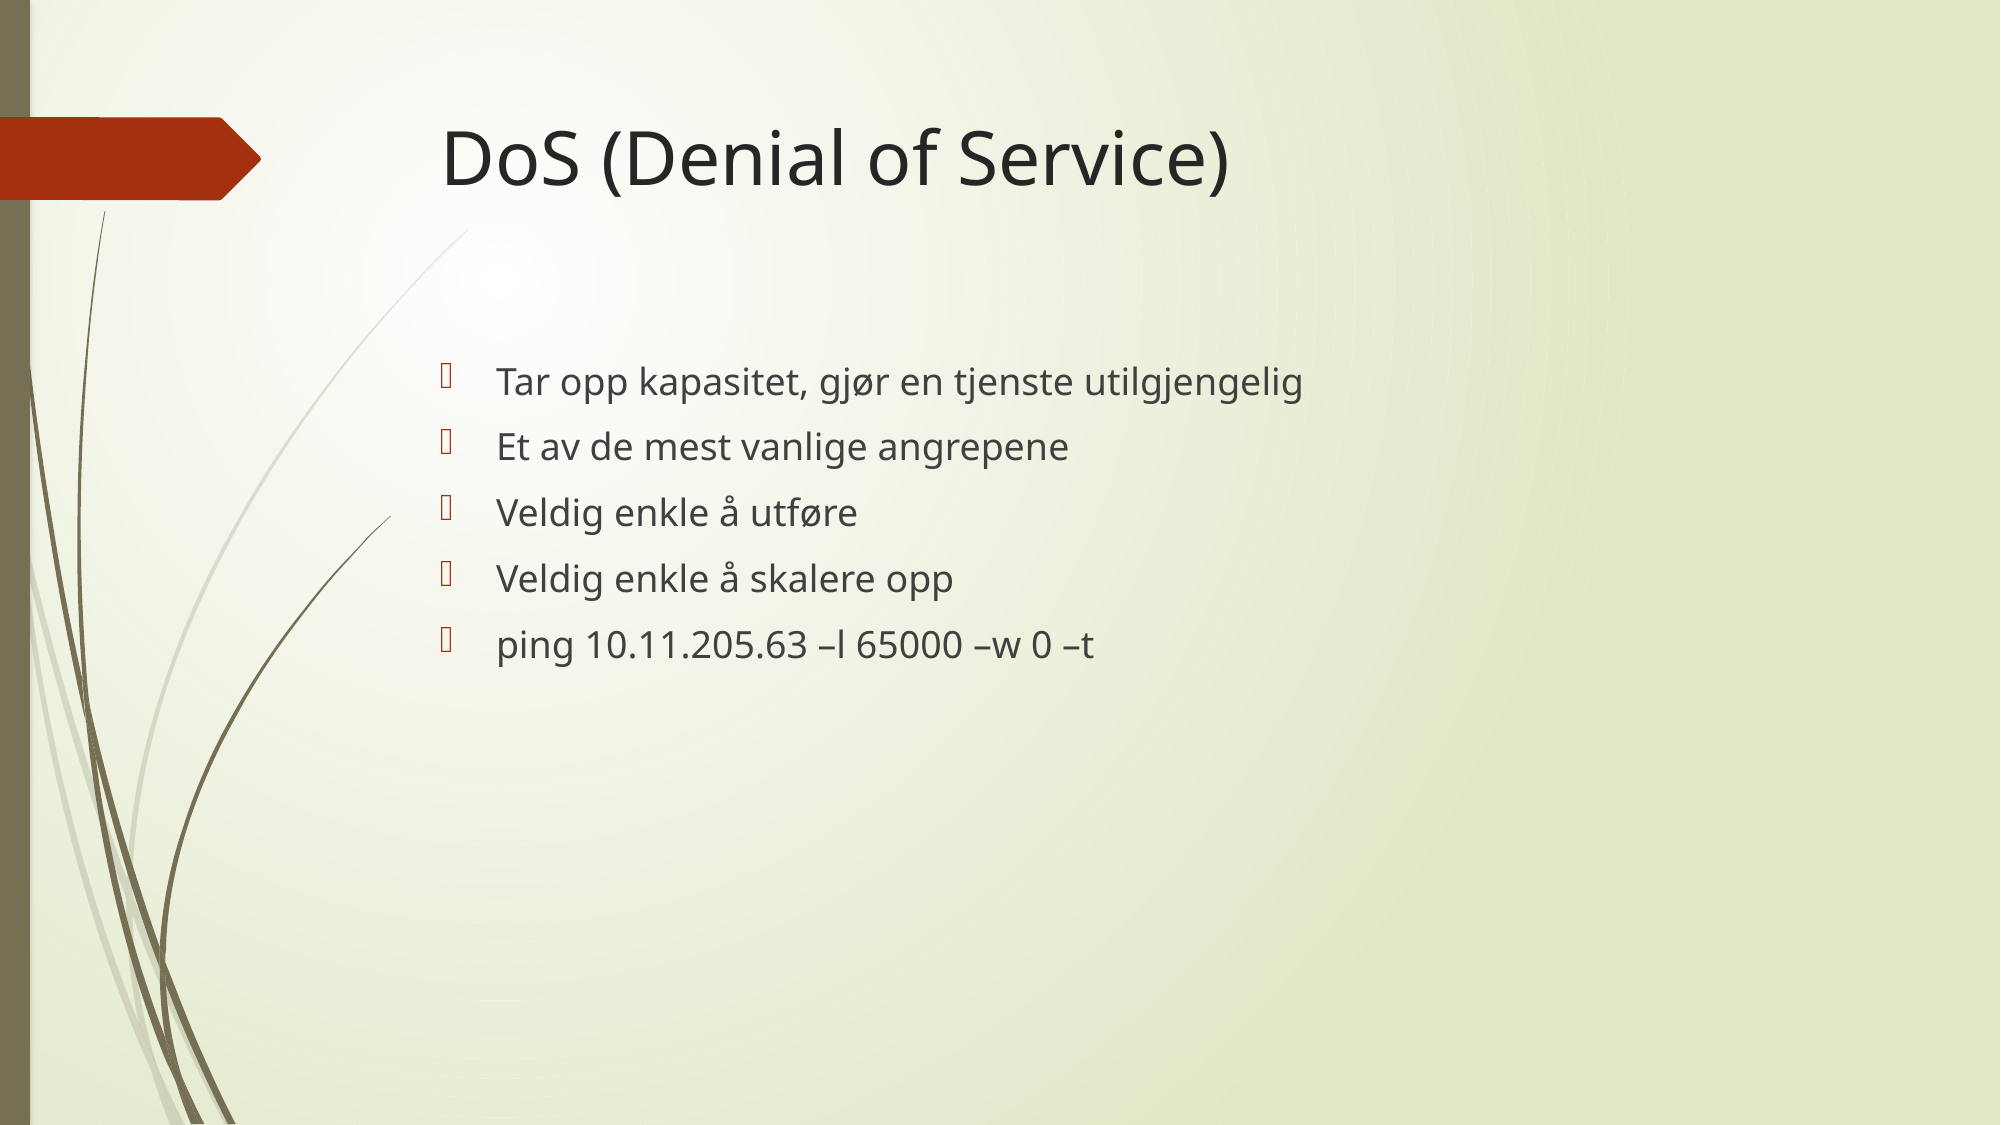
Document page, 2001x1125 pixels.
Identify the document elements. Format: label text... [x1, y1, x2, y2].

list Tar opp kapasitet, gjør en tjenste utilgjengelig Et av de mest vanlige angrepene Veldig enkle å utføre Veldig enkle å skalere opp ping 10.11.205.63 –l 65000 –w 0 –t [424, 350, 1888, 970]
title DoS (Denial of Service) [425, 102, 1888, 313]
